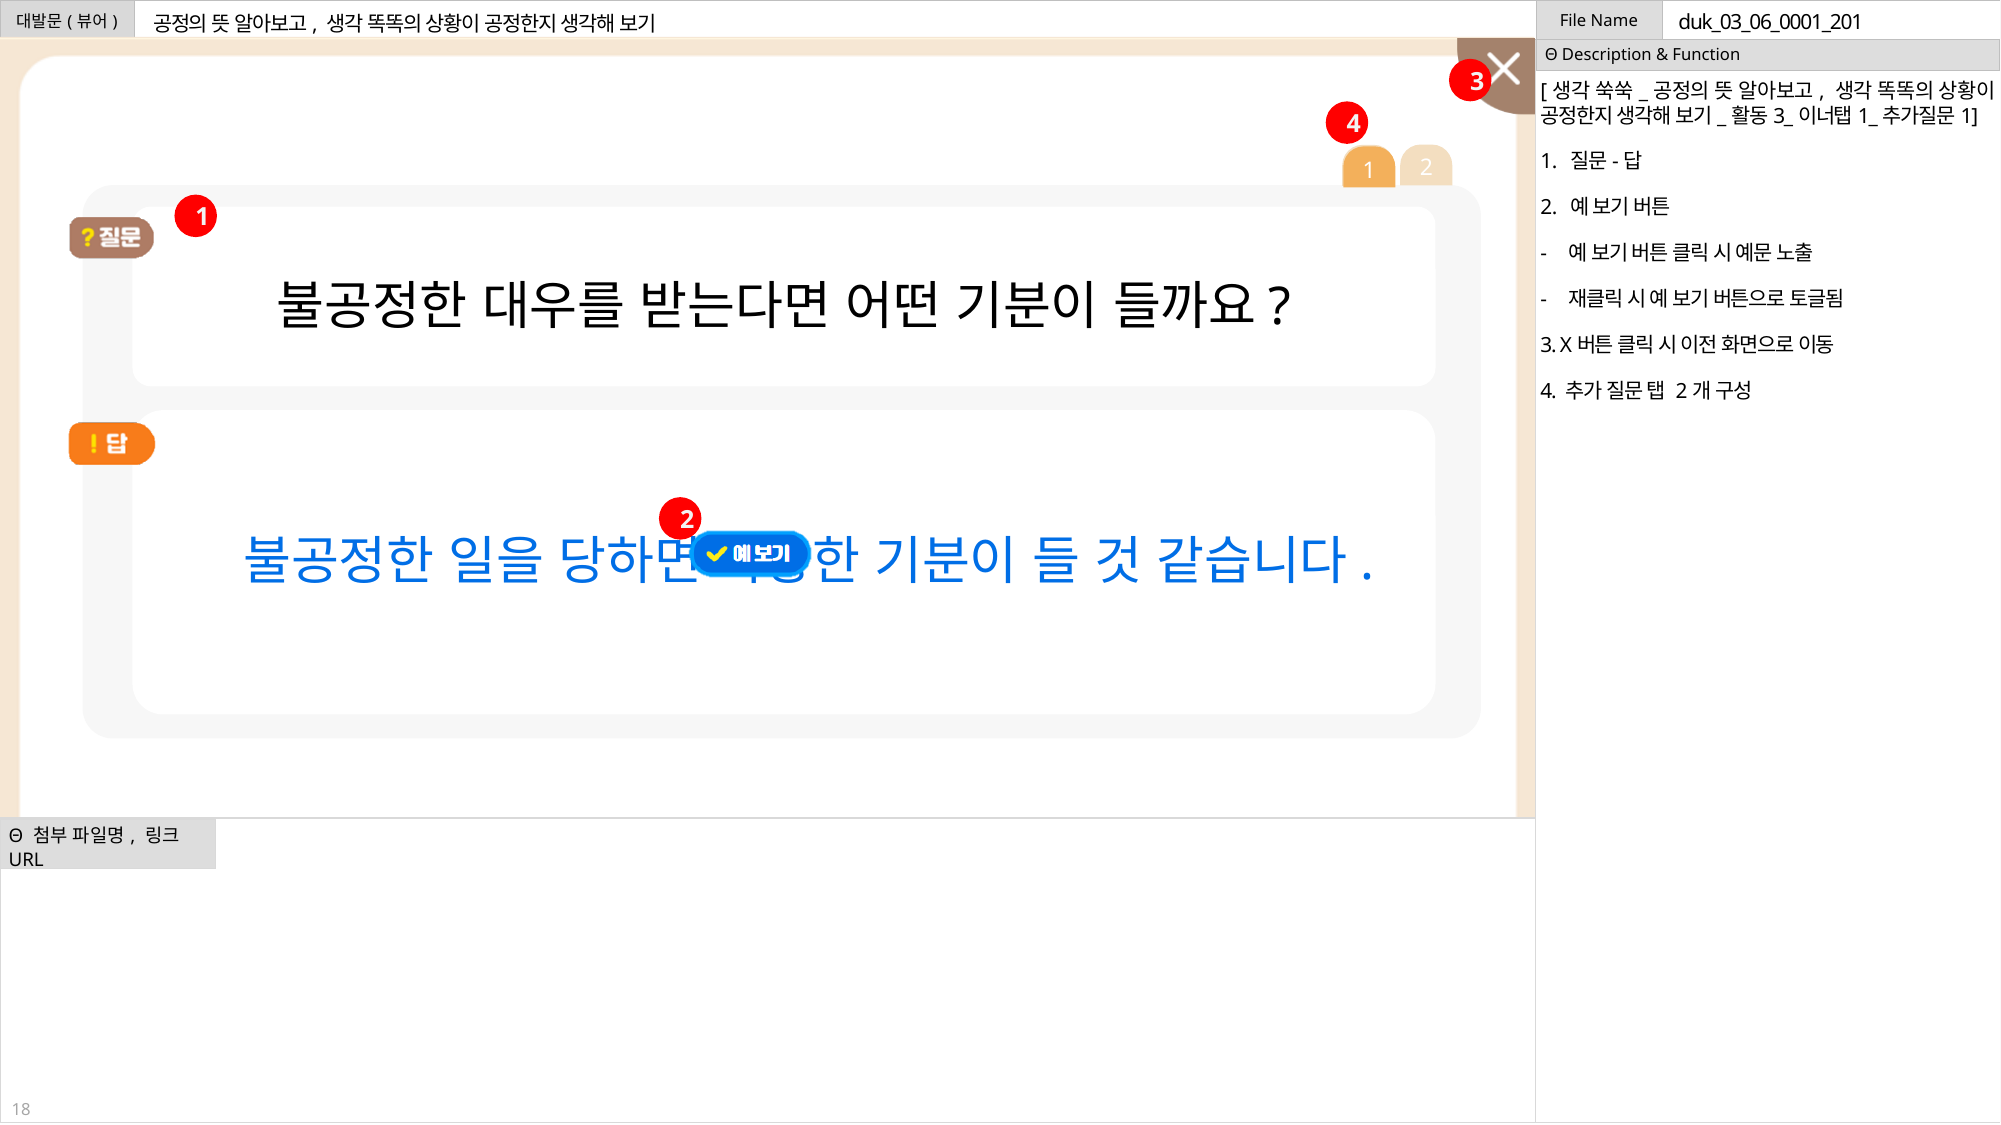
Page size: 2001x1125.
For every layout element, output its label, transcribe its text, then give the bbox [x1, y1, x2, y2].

picture [682, 528, 821, 579]
list [생각 쑥쑥_공정의 뜻 알아보고, 생각 똑똑의 상황이 공정한지 생각해 보기_활동3_이너탭1_추가질문1] 질문-답 예 보기 버튼 예 보기 버튼 클릭 시 예문 노출 재클릭 시 예 보기 버튼으로 토글됨 3. X버튼 클릭 시 이전 화면으로 이동 4. 추가 질문 탭 2개 구성 [1535, 71, 2000, 669]
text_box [54, 145, 1736, 960]
list 공정의 뜻 알아보고, 생각 똑똑의 상황이 공정한지 생각해 보기 [135, 0, 1535, 38]
list duk_03_06_0001_201 [1660, 0, 2000, 39]
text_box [0, 38, 1535, 817]
